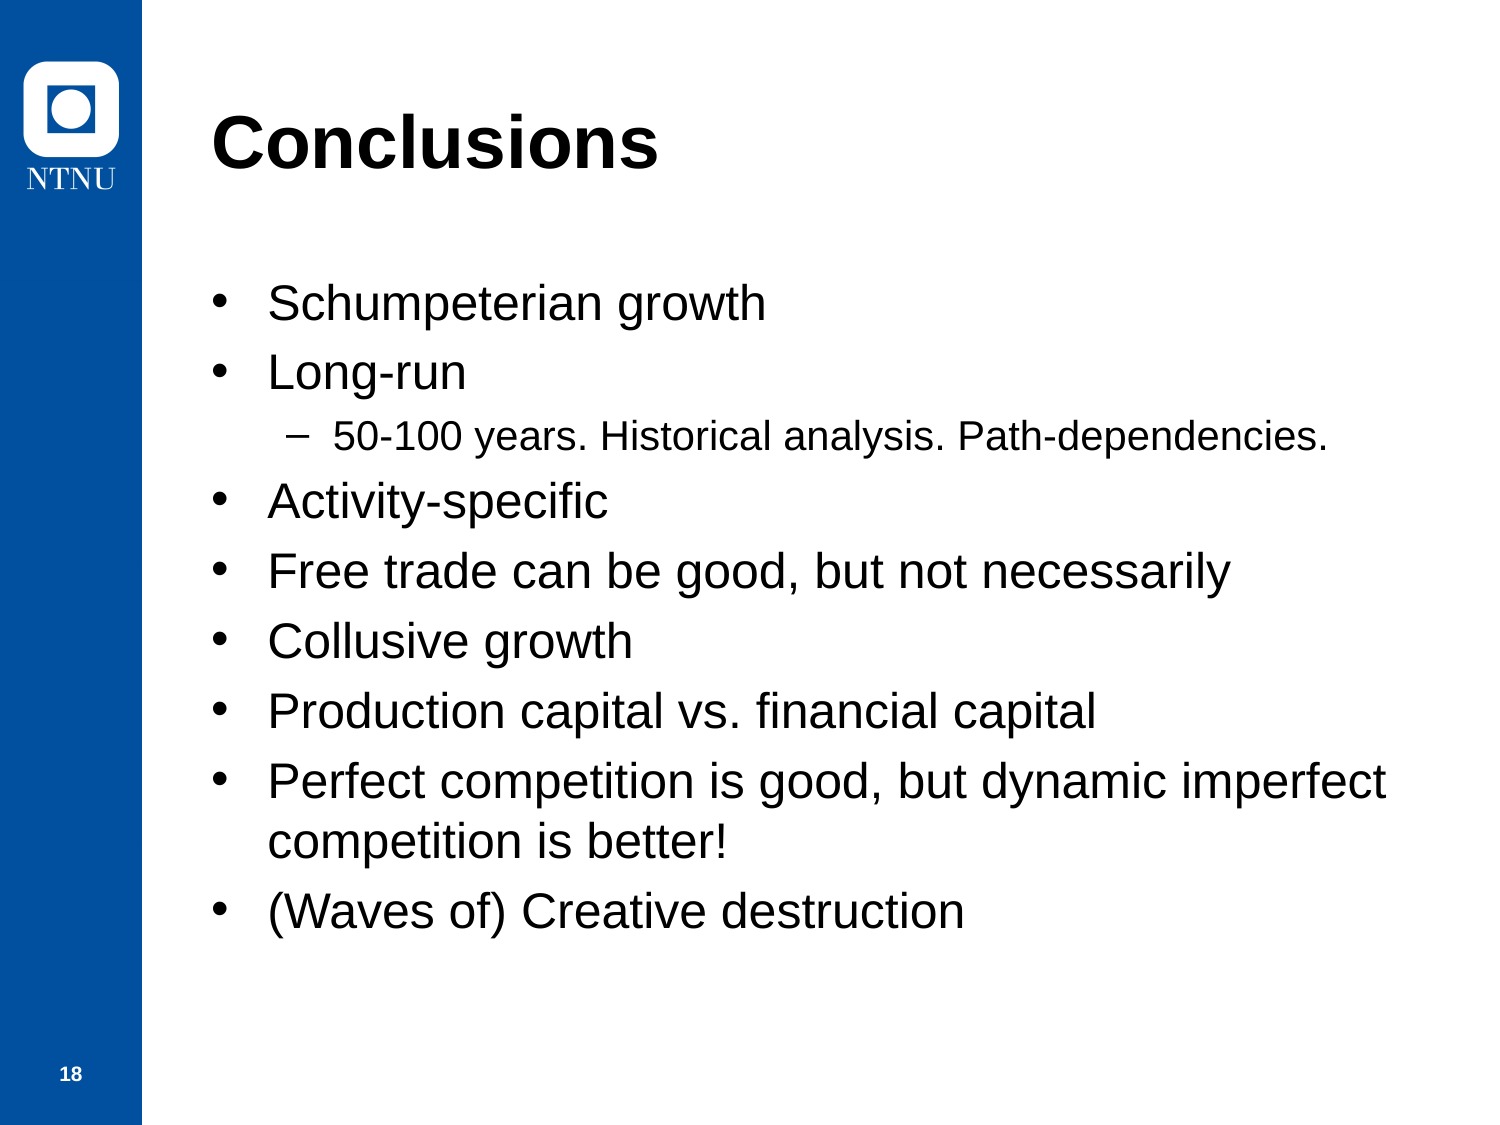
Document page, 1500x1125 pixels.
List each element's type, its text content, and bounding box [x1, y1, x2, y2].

picture [0, 0, 142, 1125]
title Conclusions [195, 45, 1412, 233]
list Schumpeterian growth Long-run 50-100 years. Historical analysis. Path-dependencies. Activity-specific Free trade can be good, but not necessarily Collusive growth Production capital vs. financial capital Perfect competition is good, but dynamic imperfect competition is better! (Waves of) Creative destruction [195, 262, 1412, 1005]
